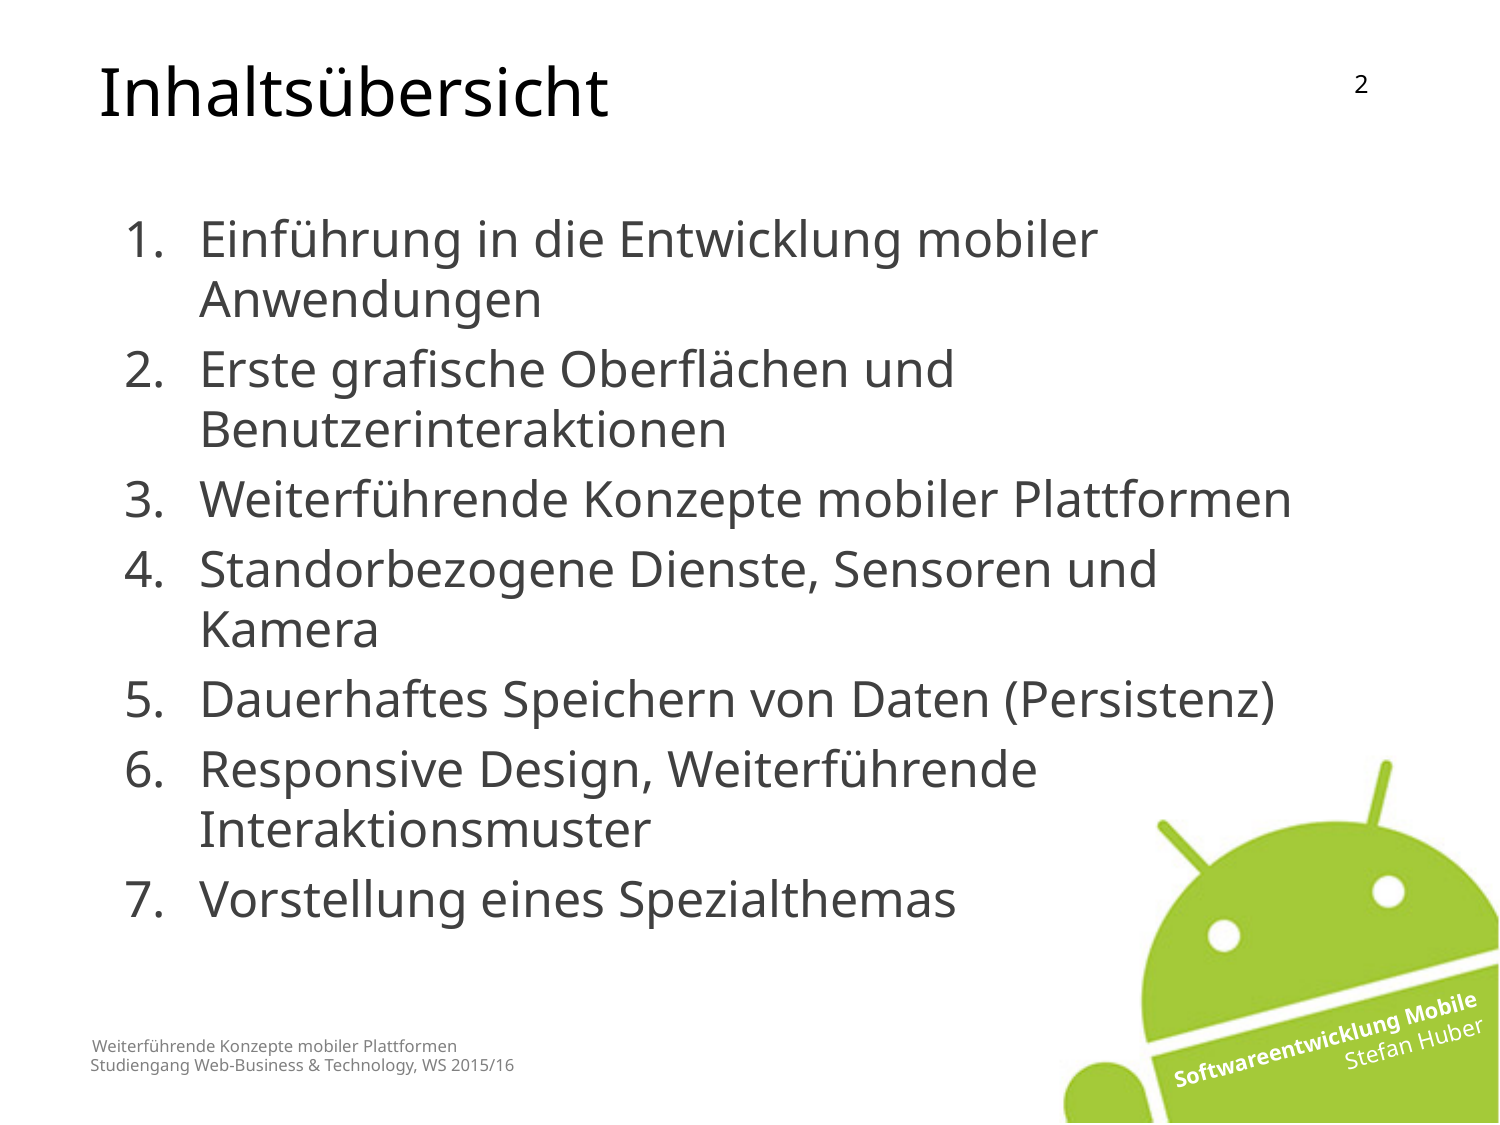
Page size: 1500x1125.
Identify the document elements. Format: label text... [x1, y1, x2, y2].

picture [1012, 725, 1500, 1123]
list Einführung in die Entwicklung mobiler Anwendungen Erste grafische Oberflächen und Benutzerinteraktionen Weiterführende Konzepte mobiler Plattformen Standorbezogene Dienste, Sensoren und Kamera Dauerhaftes Speichern von Daten (Persistenz) Responsive Design, Weiterführende Interaktionsmuster Vorstellung eines Spezialthemas [99, 200, 1350, 988]
title Weiterführende Konzepte mobiler Plattformen [92, 1025, 1124, 1066]
list Inhaltsübersicht [99, 50, 1350, 138]
